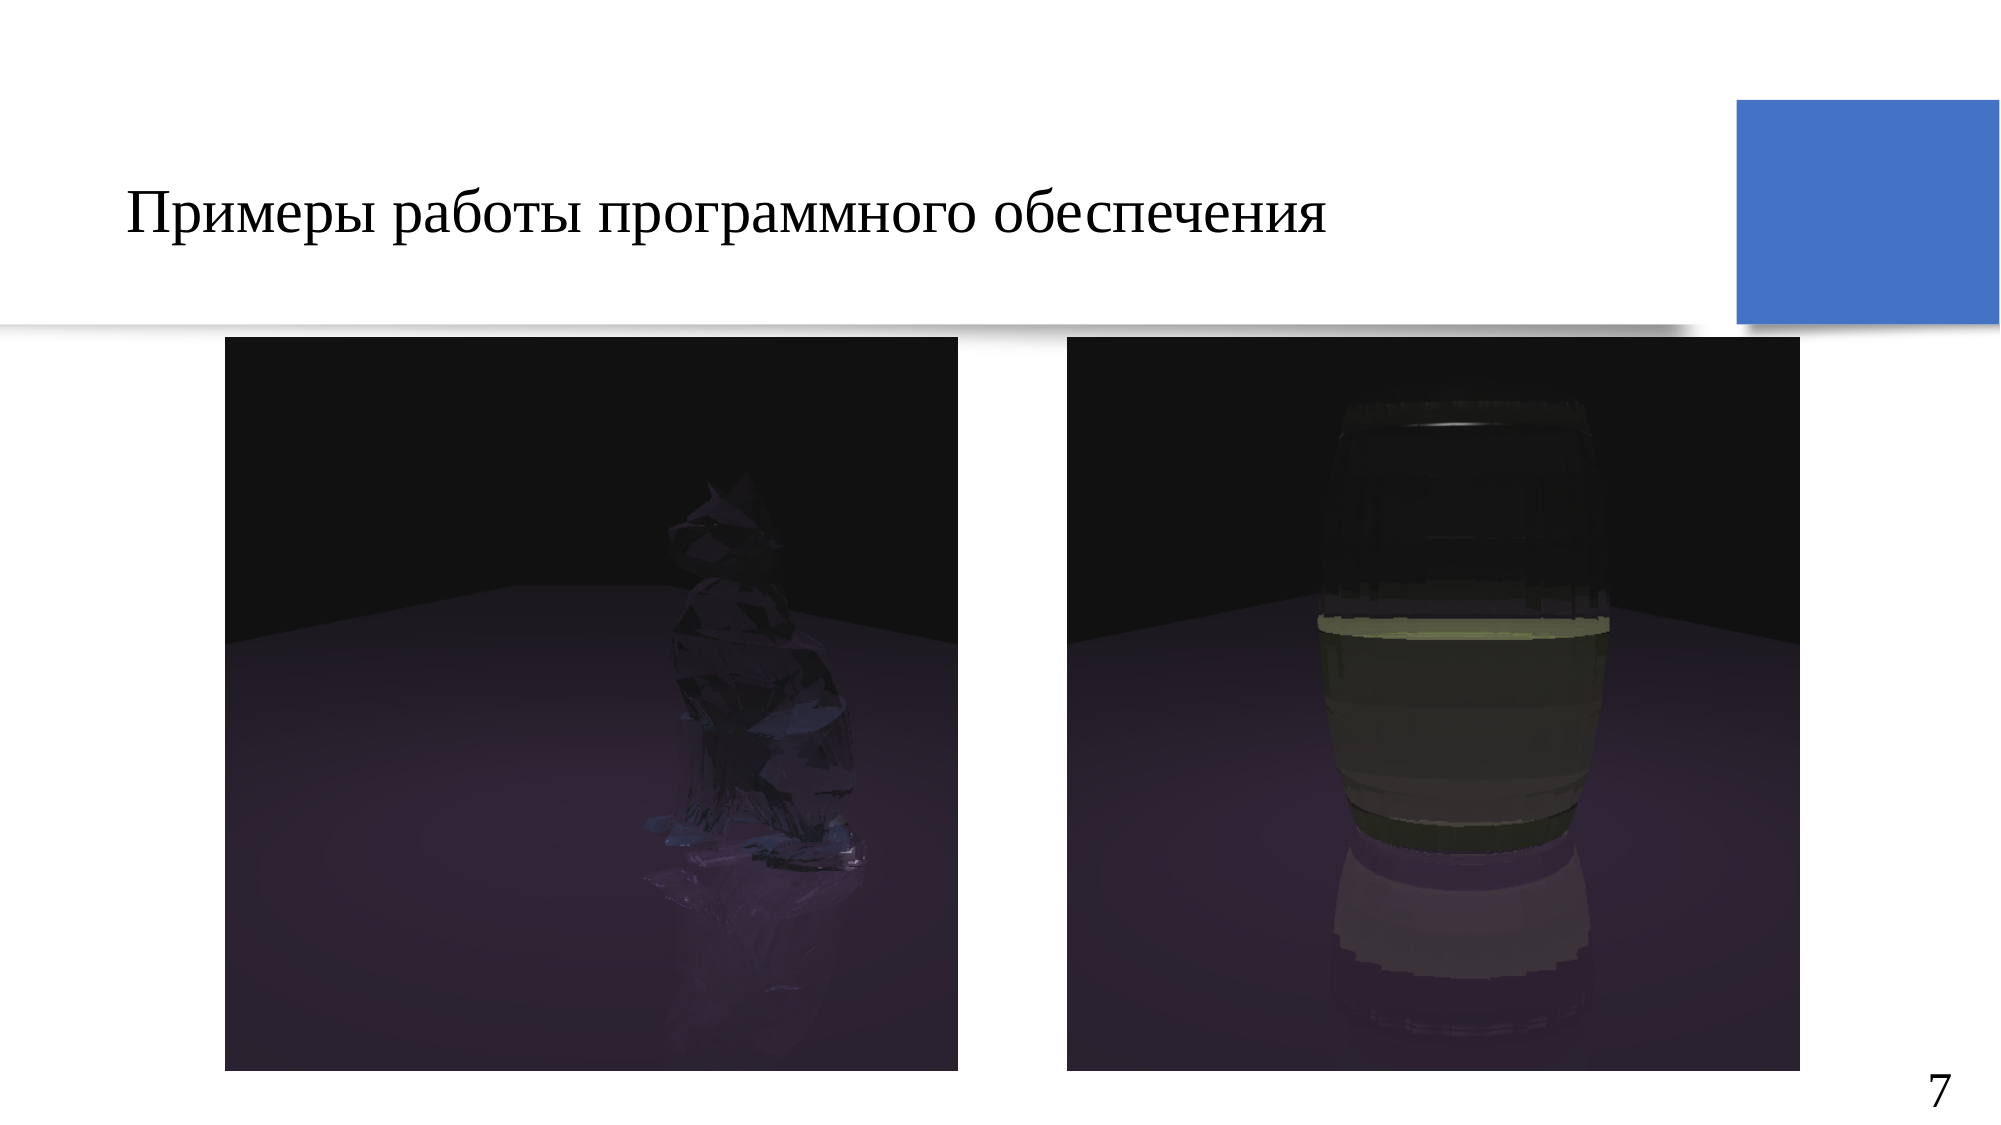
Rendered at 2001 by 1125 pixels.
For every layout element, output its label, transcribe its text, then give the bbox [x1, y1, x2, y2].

picture [0, 325, 2000, 1071]
title Примеры работы программного обеспечения [111, 123, 1689, 301]
